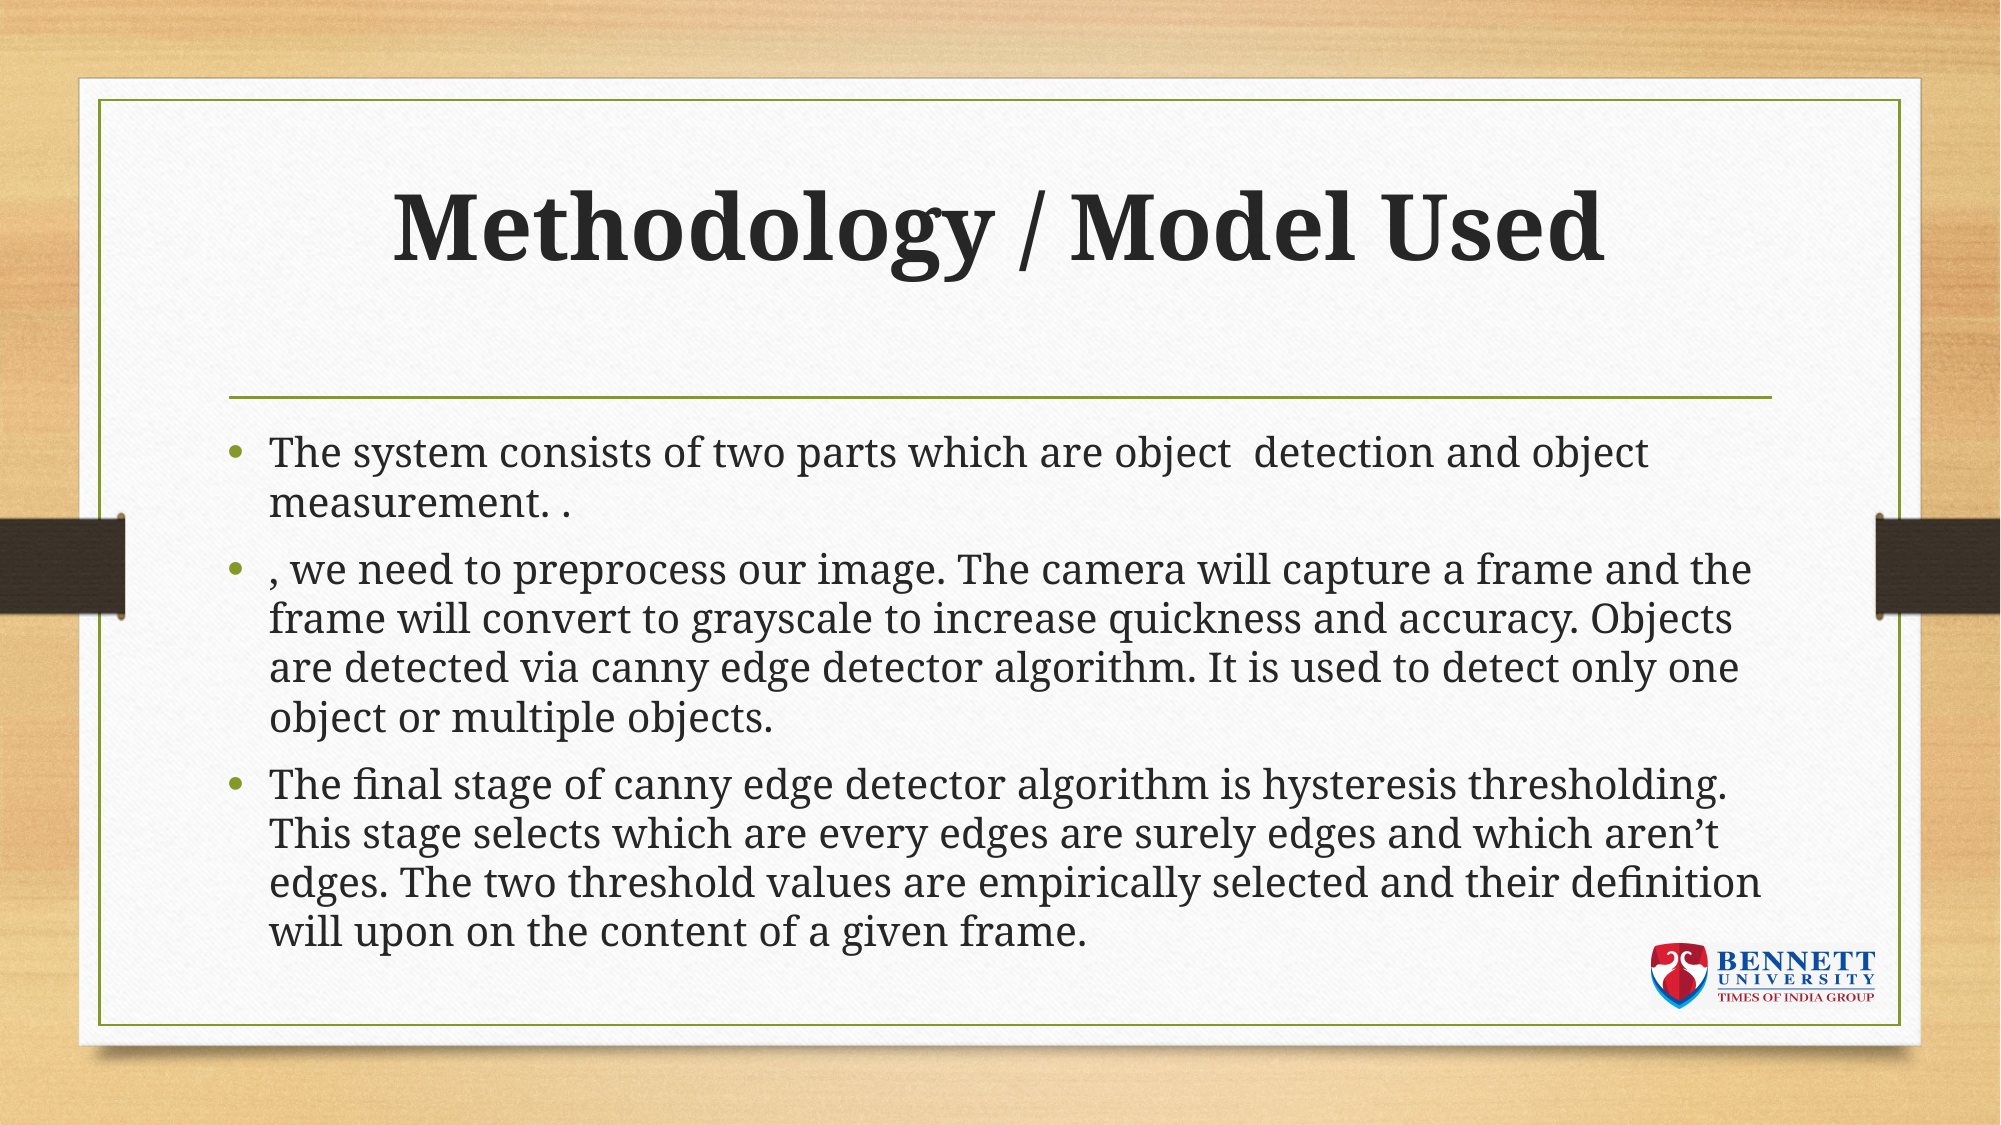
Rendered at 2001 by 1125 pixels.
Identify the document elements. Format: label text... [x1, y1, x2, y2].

picture [0, 0, 2001, 1125]
title Methodology / Model Used [212, 116, 1788, 331]
list The system consists of two parts which are object detection and object measurement. . , we need to preprocess our image. The camera will capture a frame and the frame will convert to grayscale to increase quickness and accuracy. Objects are detected via canny edge detector algorithm. It is used to detect only one object or multiple objects. The final stage of canny edge detector algorithm is hysteresis thresholding. This stage selects which are every edges are surely edges and which aren’t edges. The two threshold values are empirically selected and their definition will upon on the content of a given frame. [212, 419, 1788, 964]
